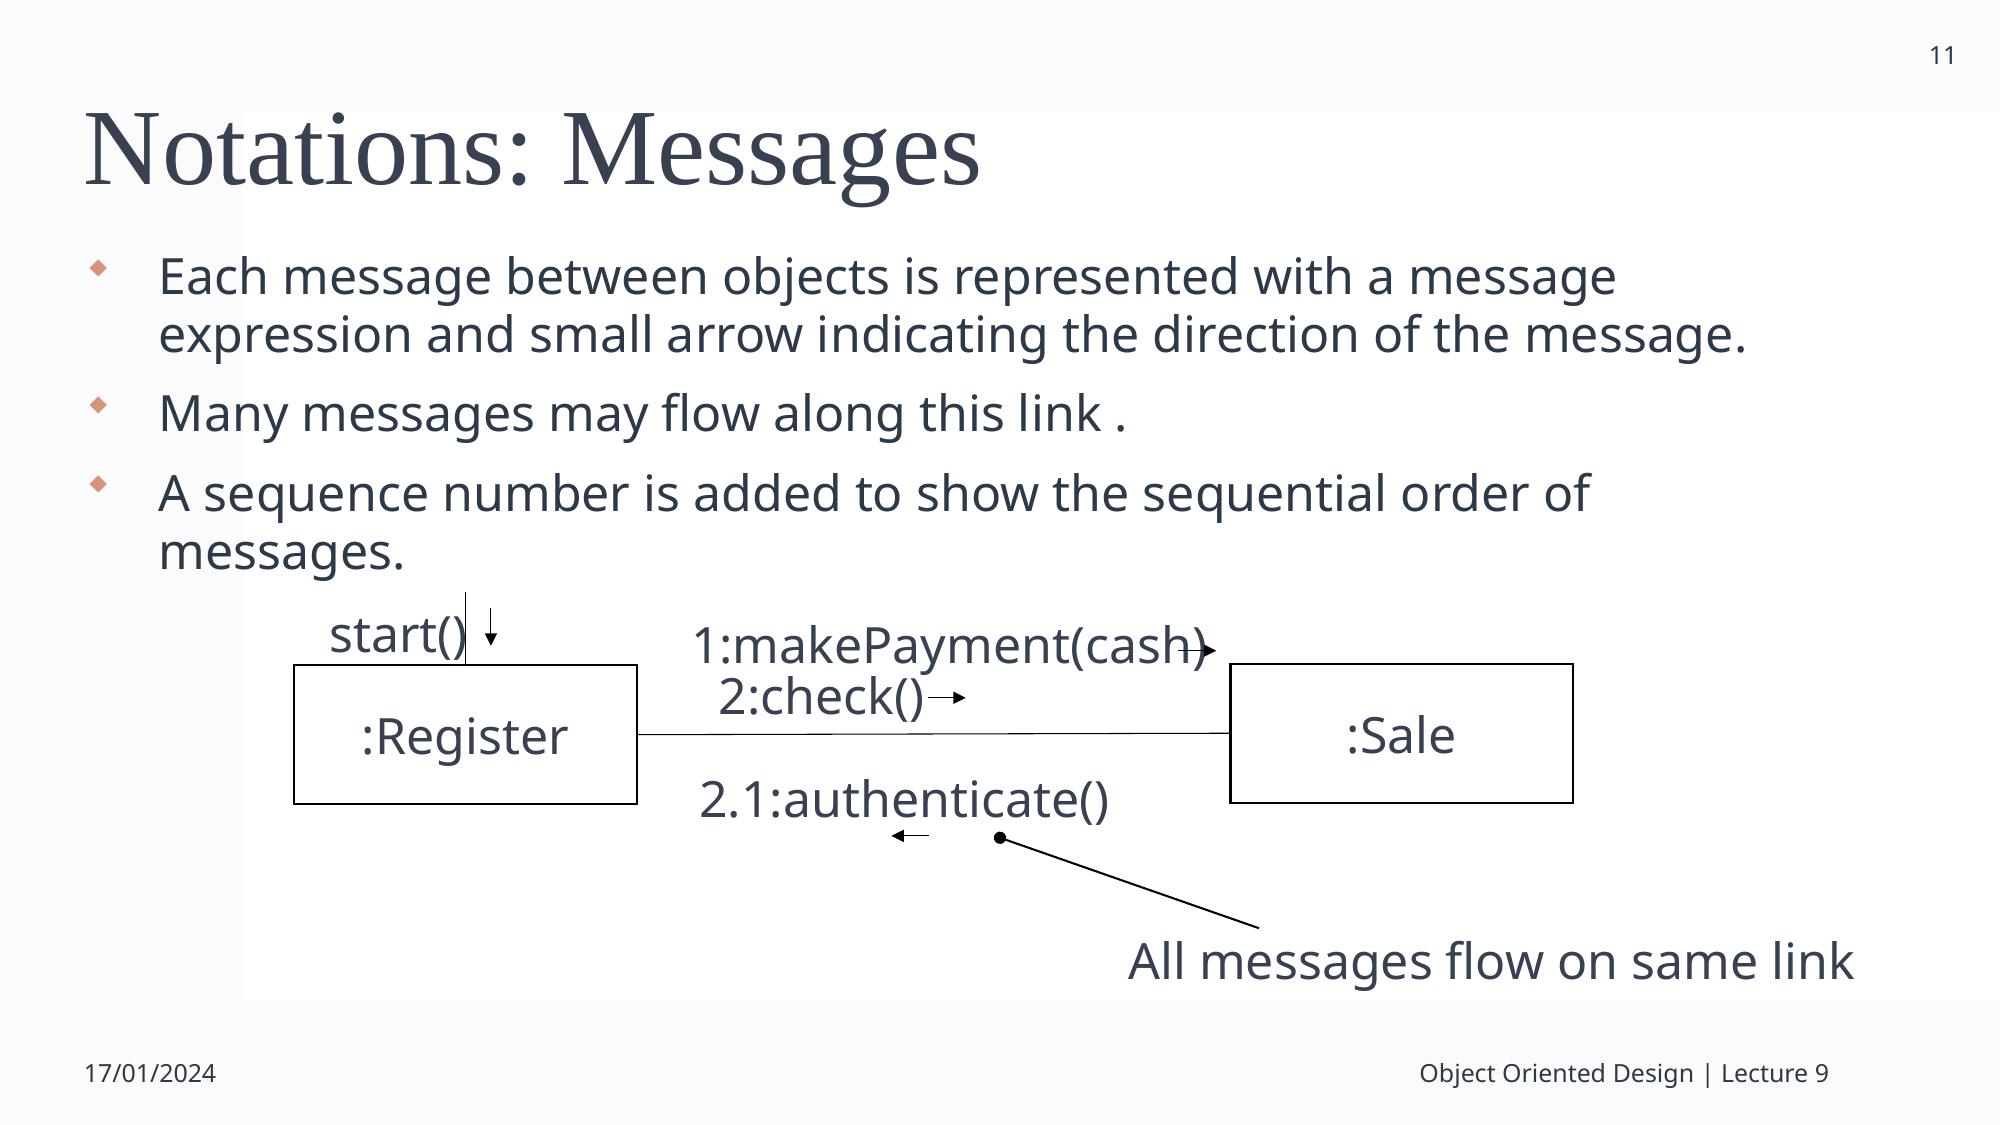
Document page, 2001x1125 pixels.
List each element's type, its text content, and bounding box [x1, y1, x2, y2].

title Notations: Messages [68, 59, 1799, 238]
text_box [293, 591, 1811, 998]
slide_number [68, 1020, 519, 1125]
slide_number 11 [1886, 0, 2000, 113]
list Each message between objects is represented with a message expression and small arrow indicating the direction of the message. Many messages may flow along this link . A sequence number is added to show the sequential order of messages. [68, 238, 1799, 1038]
footer Object Oriented Design | Lecture 9 [618, 1020, 1845, 1125]
